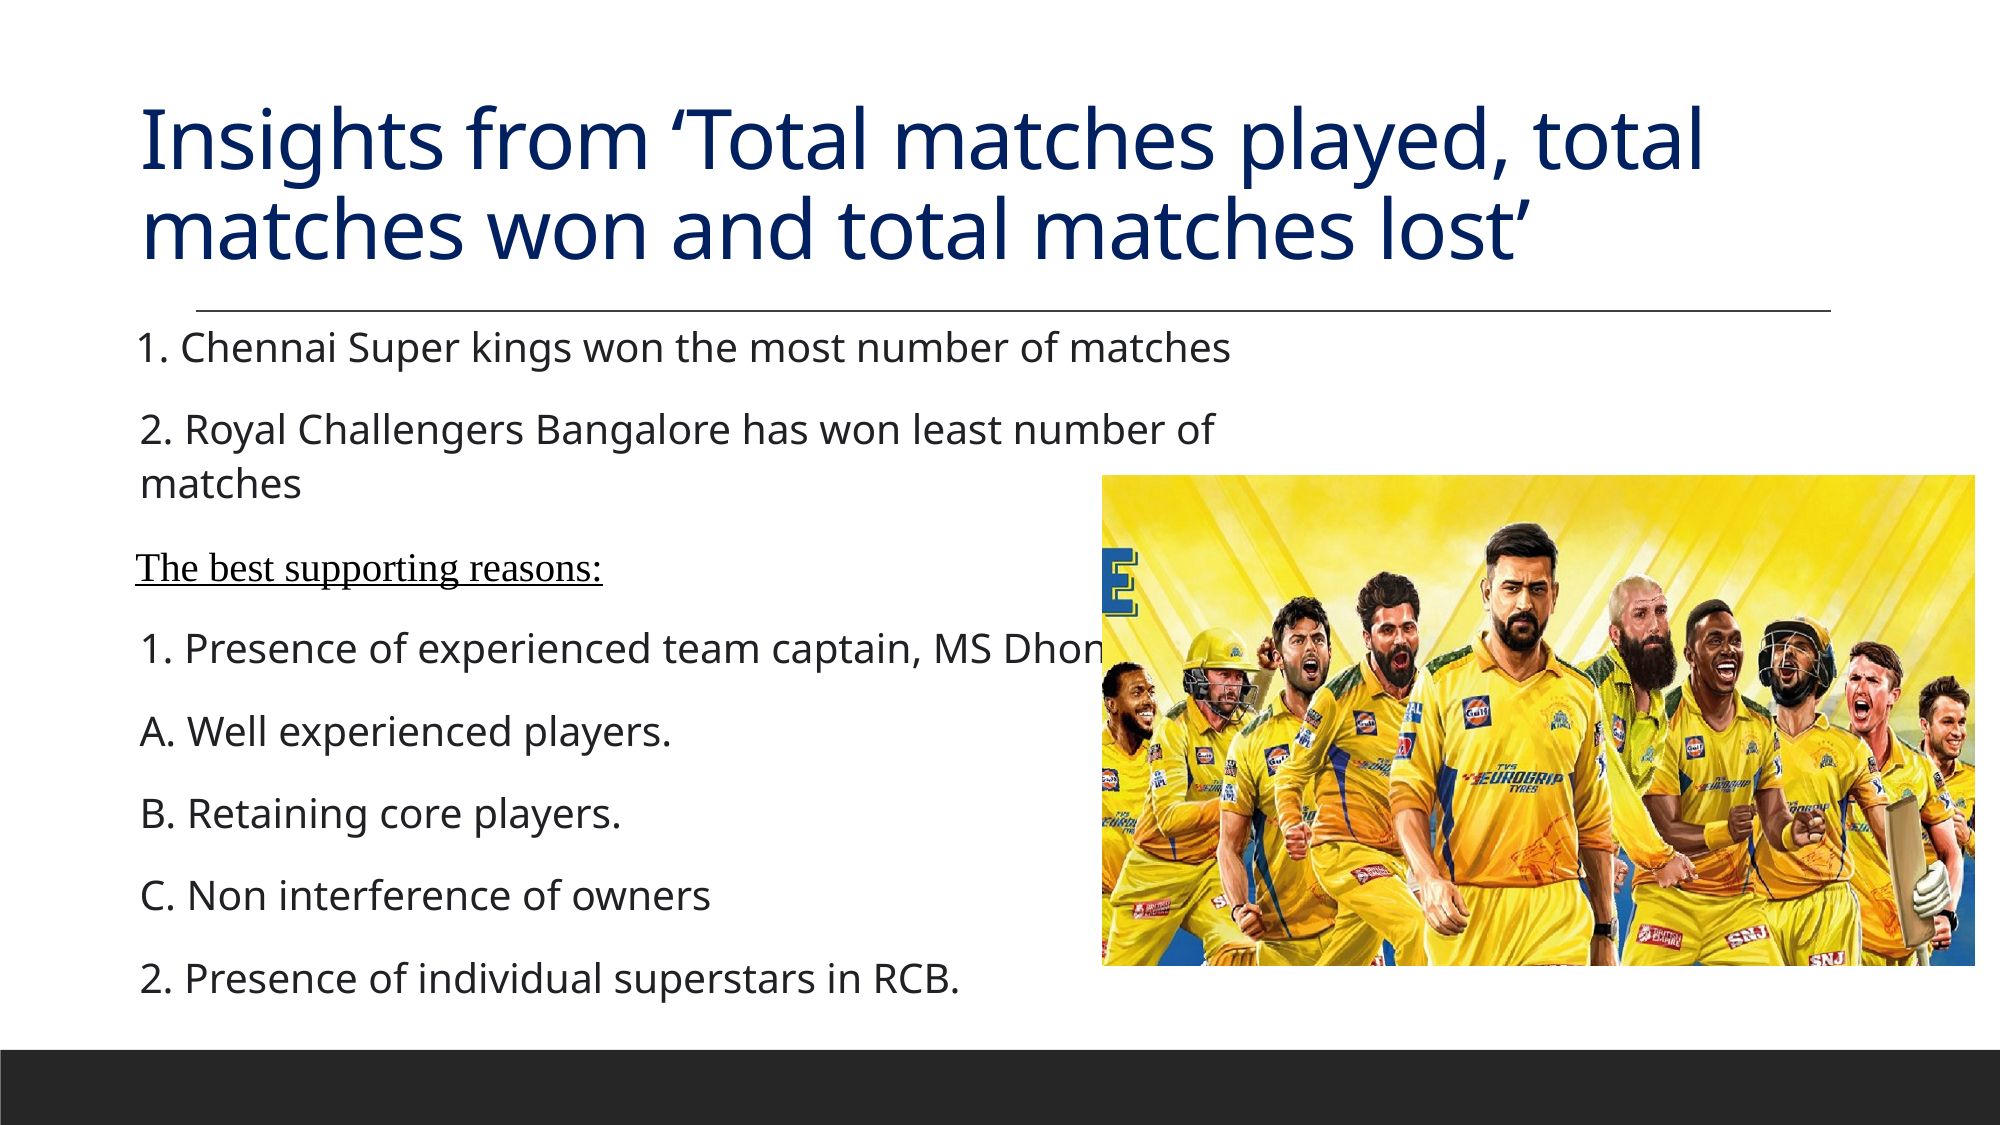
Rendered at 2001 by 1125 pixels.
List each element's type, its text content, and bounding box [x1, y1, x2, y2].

list 1. Chennai Super kings won the most number of matches 2. Royal Challengers Bangalore has won least number of matches The best supporting reasons: 1. Presence of experienced team captain, MS Dhoni A. Well experienced players. B. Retaining core players. C. Non interference of owners 2. Presence of individual superstars in RCB. [124, 309, 1286, 1014]
picture [1102, 474, 1976, 967]
title Insights from ‘Total matches played, total matches won and total matches lost’ [124, 47, 1830, 285]
